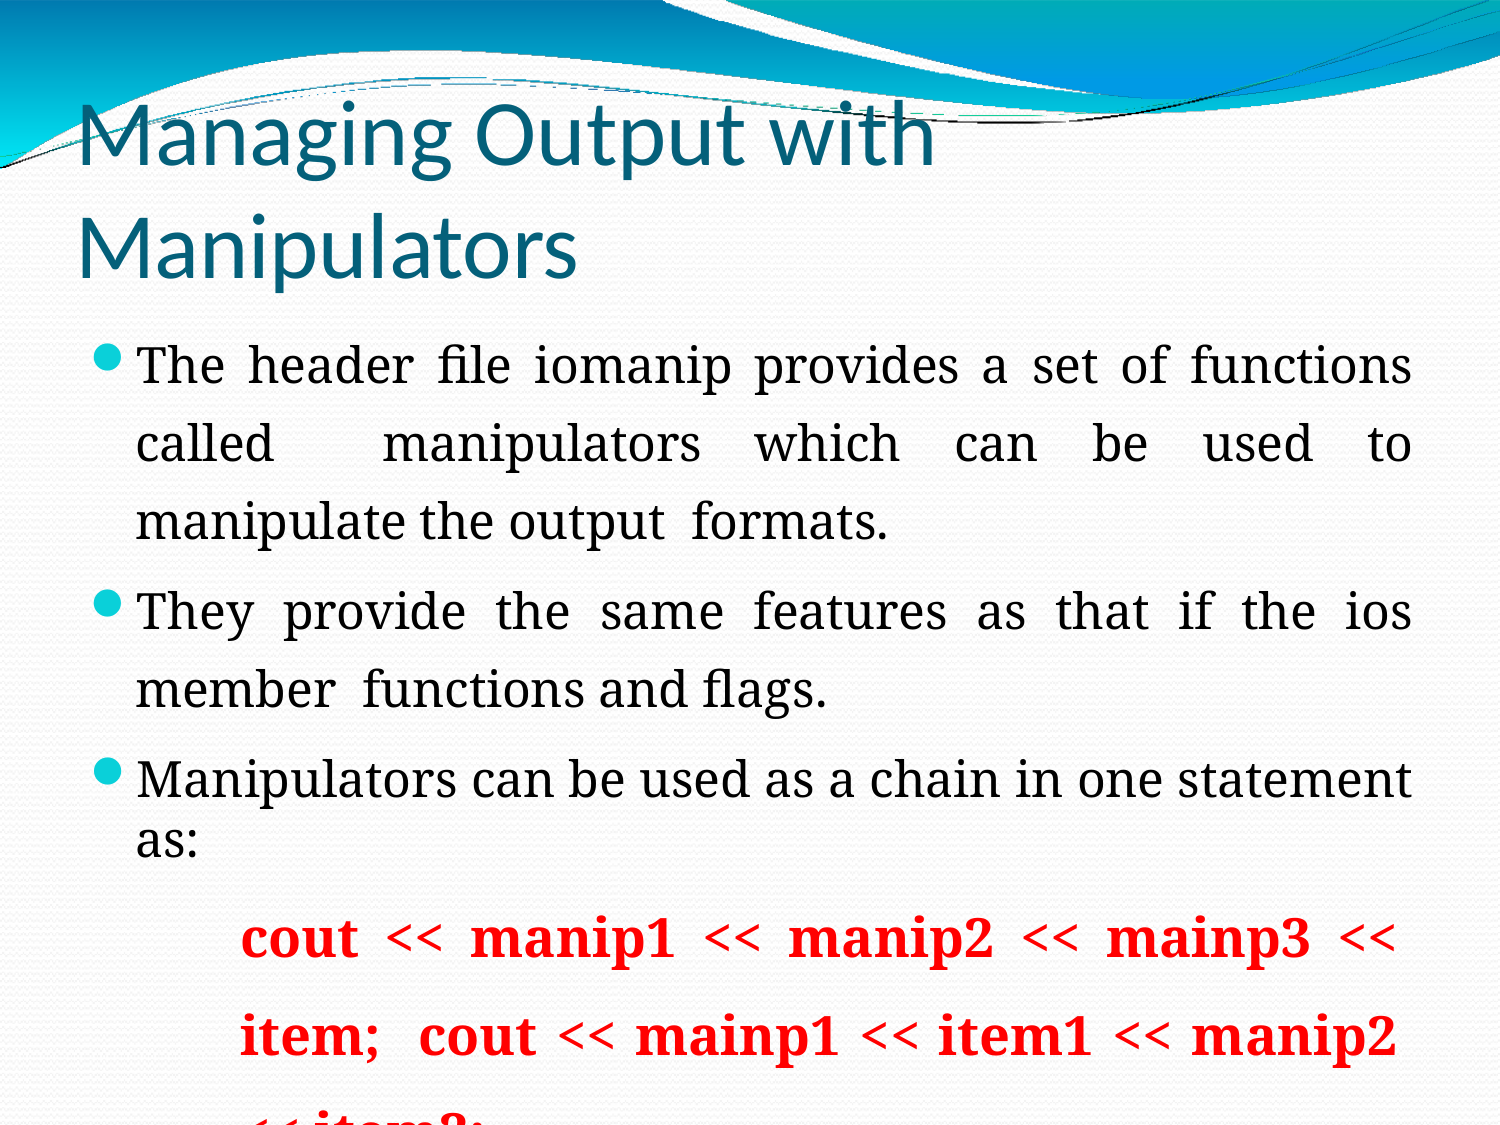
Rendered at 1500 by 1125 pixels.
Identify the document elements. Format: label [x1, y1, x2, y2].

text_box [0, 0, 1500, 1125]
